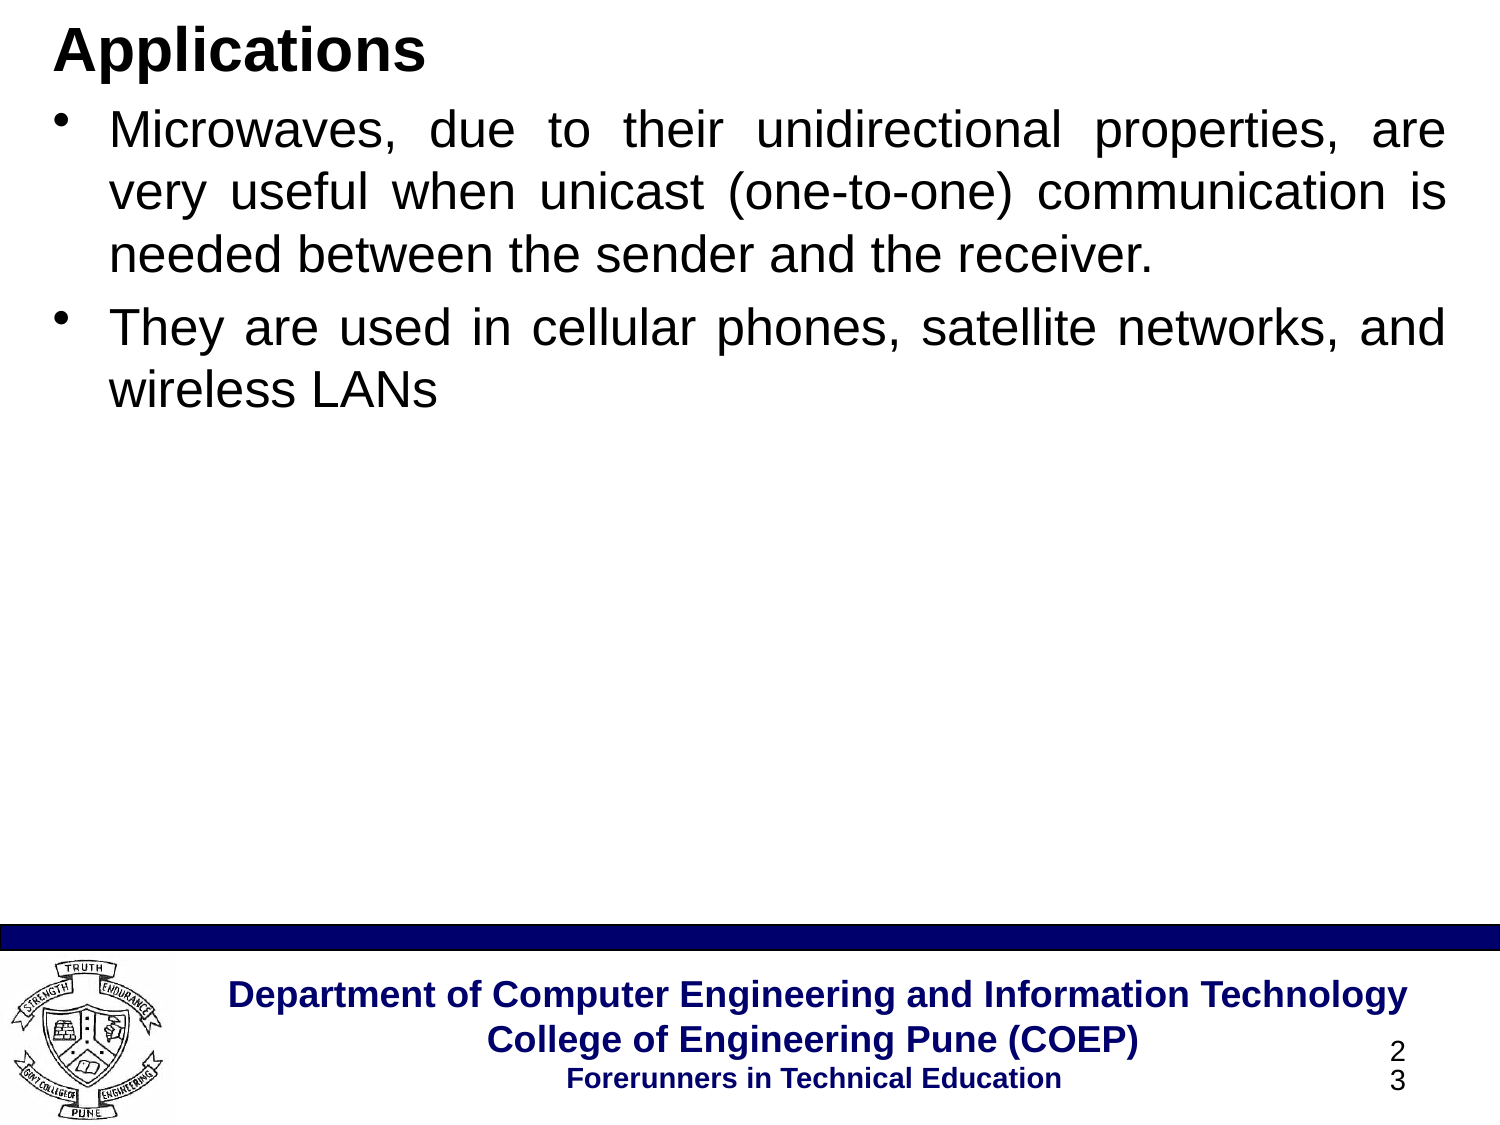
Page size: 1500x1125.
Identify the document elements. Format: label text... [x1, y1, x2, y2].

text_box 23 [1374, 1024, 1425, 1088]
picture [0, 954, 176, 1125]
title Applications [37, 12, 1426, 81]
text_box [0, 924, 1500, 950]
list Microwaves, due to their unidirectional properties, are very useful when unicast (one-to-one) communication is needed between the sender and the receiver. They are used in cellular phones, satellite networks, and wireless LANs [37, 87, 1463, 901]
